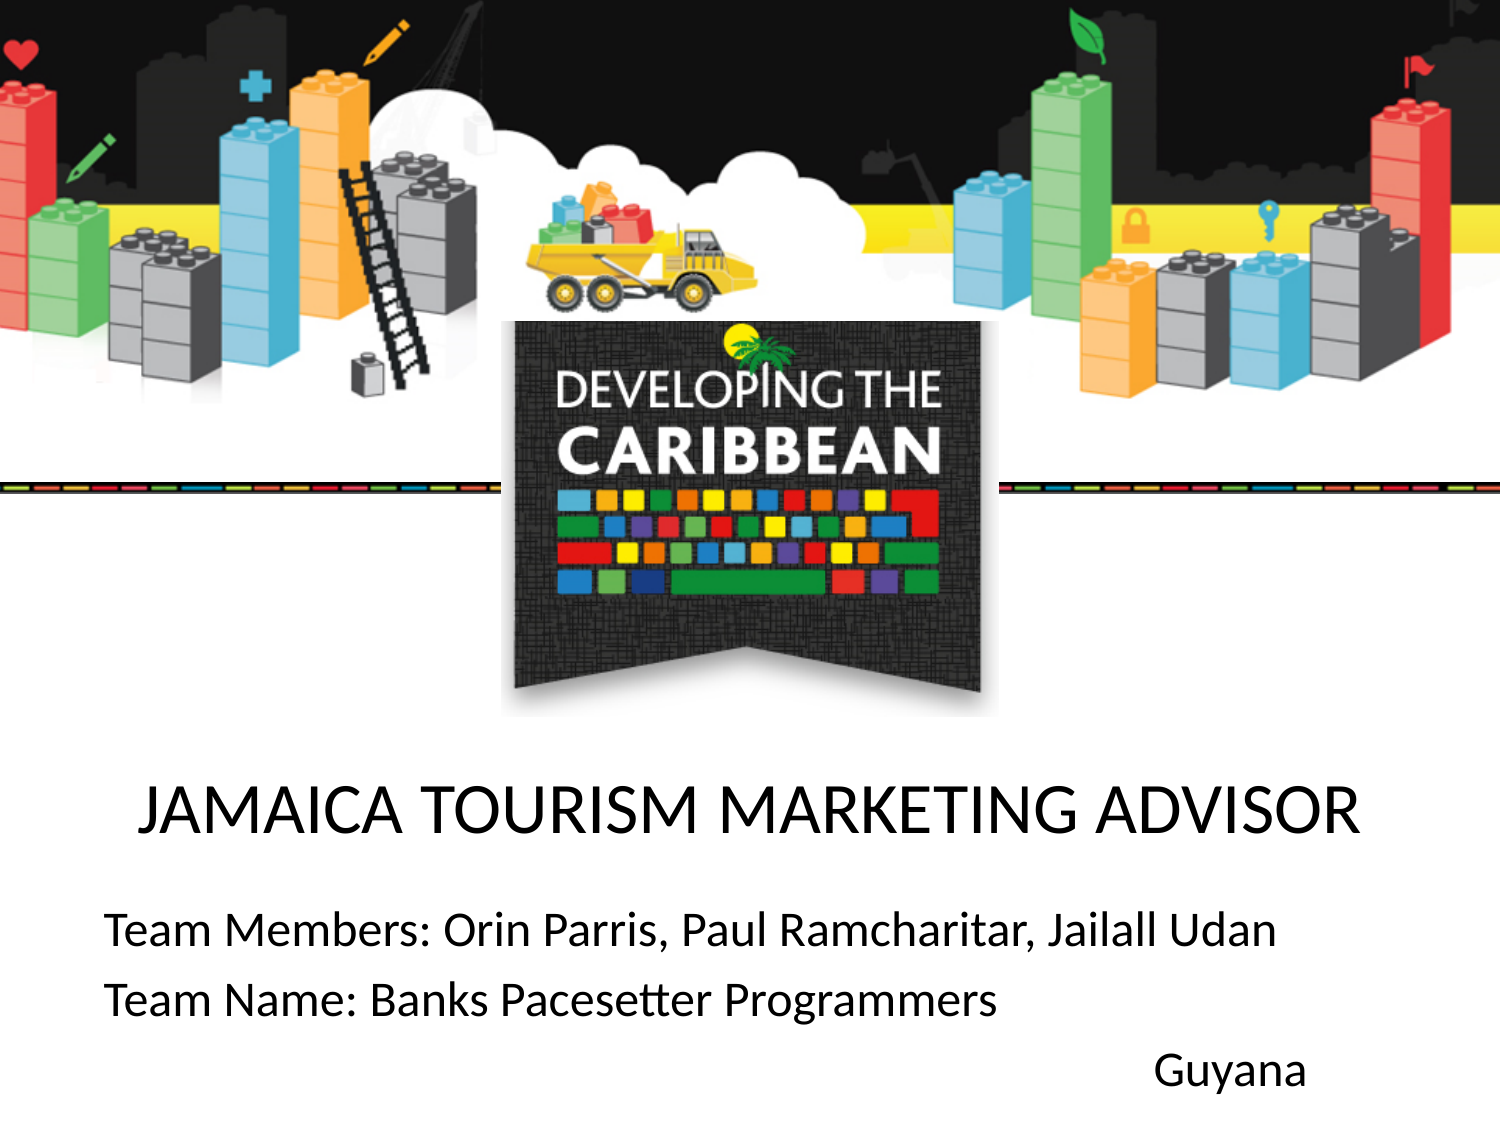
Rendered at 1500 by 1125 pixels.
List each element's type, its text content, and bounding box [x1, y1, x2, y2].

picture [0, 0, 1500, 717]
title JAMAICA TOURISM MARKETING ADVISOR [112, 727, 1388, 882]
subtitle Team Members: Orin Parris, Paul Ramcharitar, Jailall Udan Team Name: Banks Pacesetter Programmers Guyana [88, 888, 1483, 1125]
